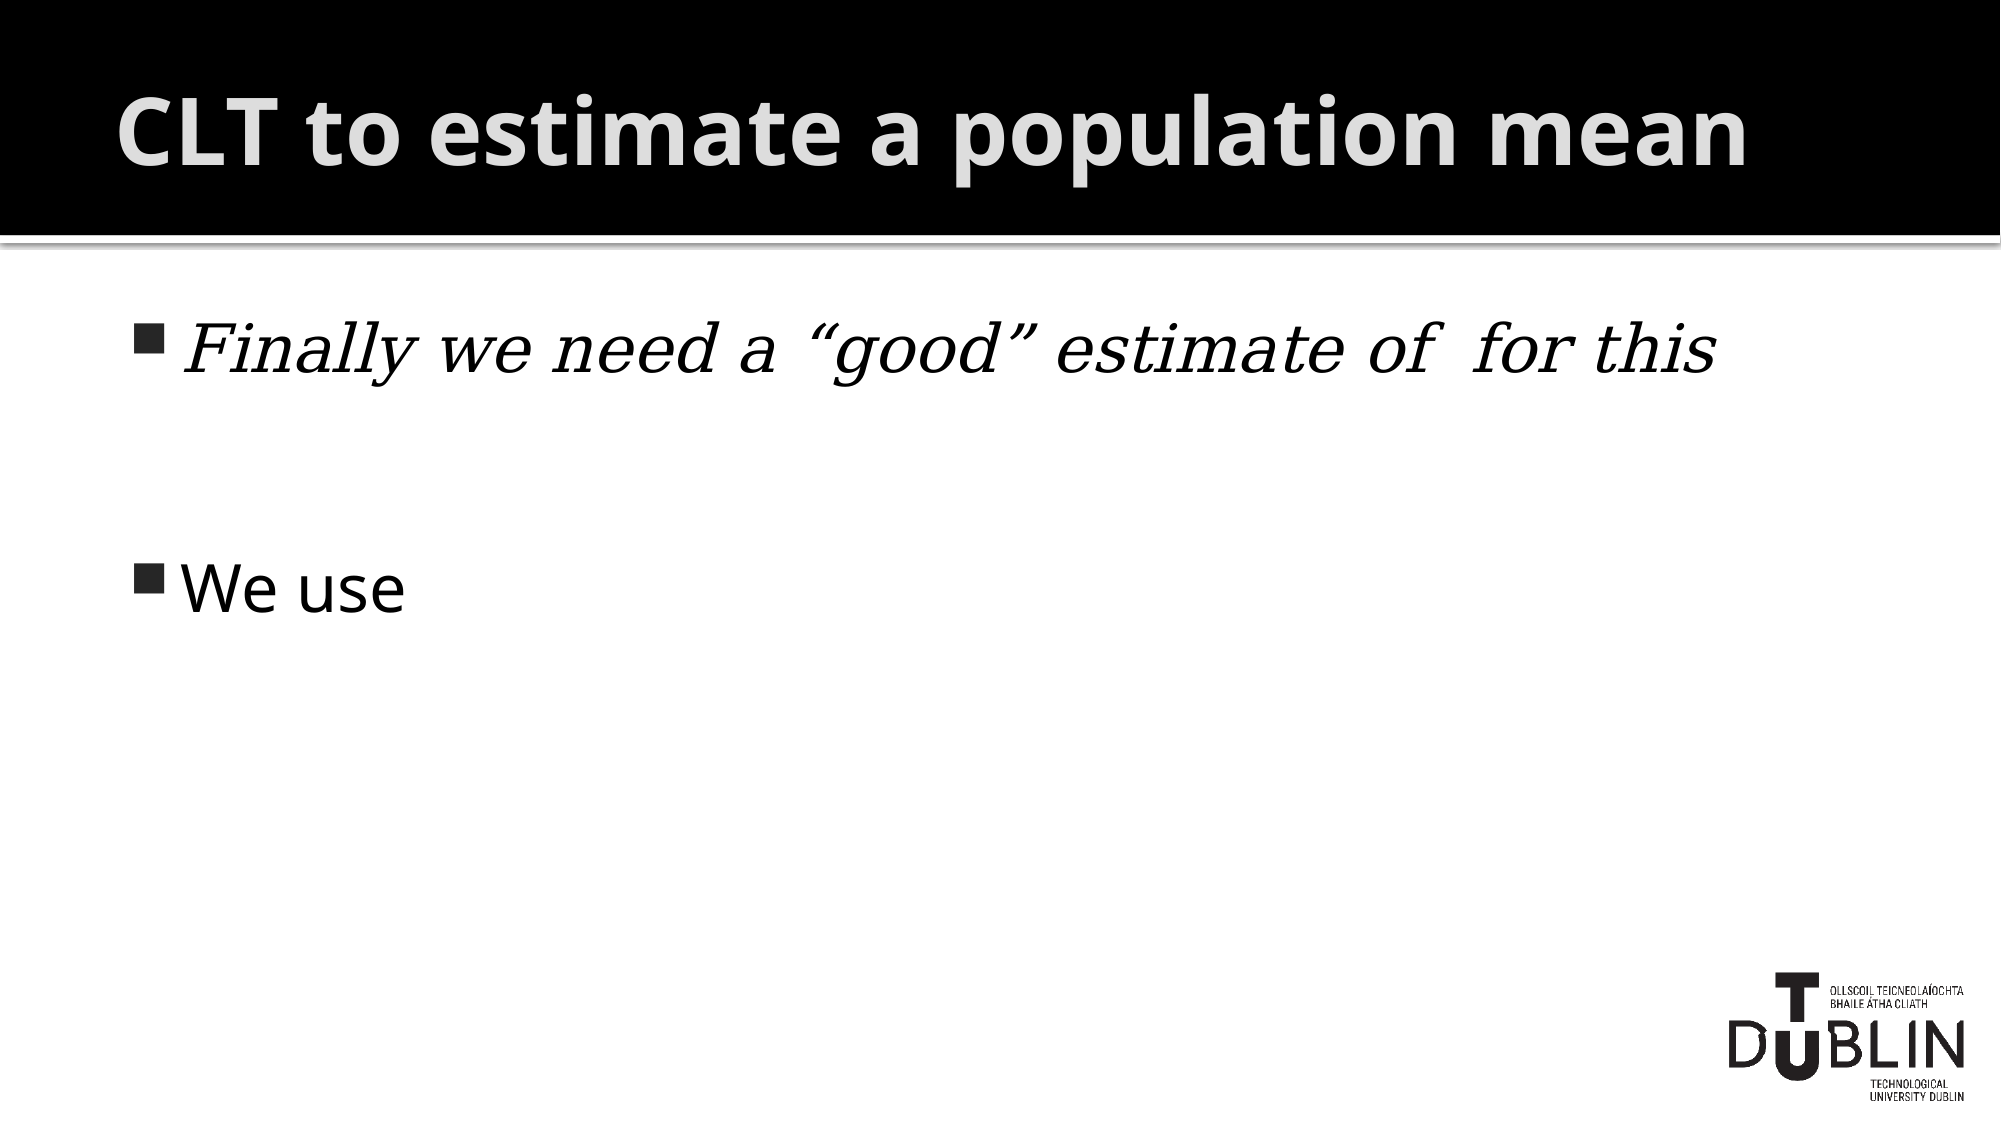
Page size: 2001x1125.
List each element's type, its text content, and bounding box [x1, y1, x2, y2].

title CLT to estimate a population mean [99, 25, 1900, 231]
picture [1694, 940, 2000, 1125]
